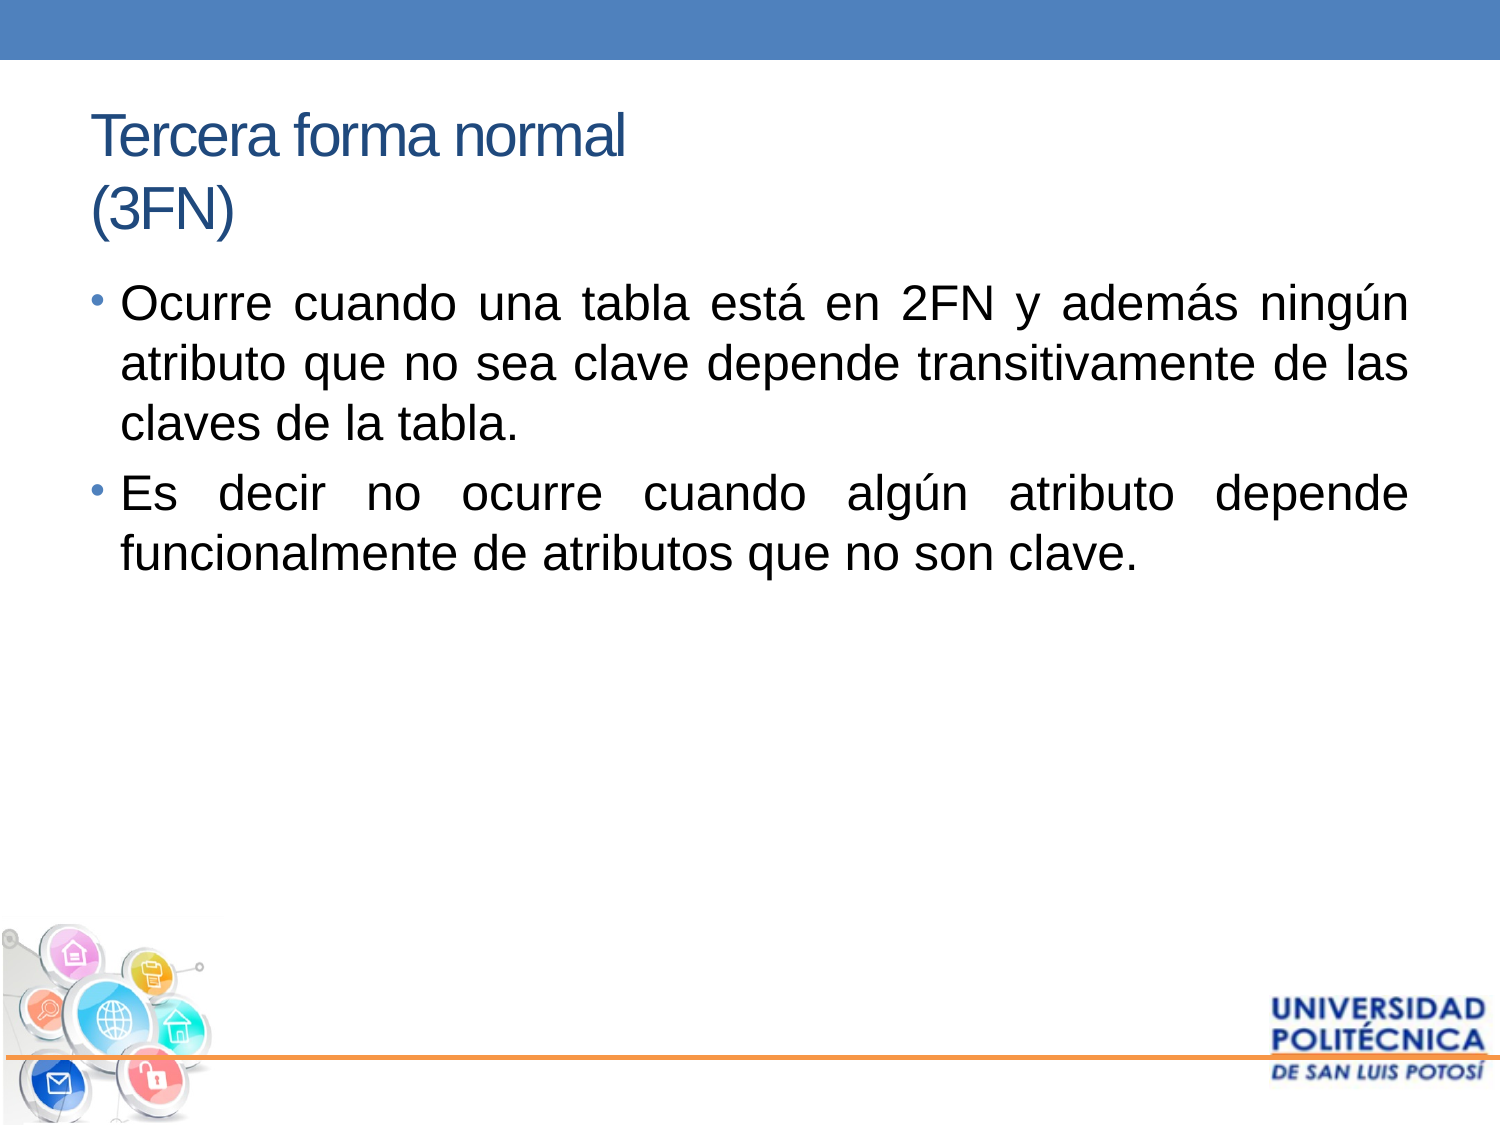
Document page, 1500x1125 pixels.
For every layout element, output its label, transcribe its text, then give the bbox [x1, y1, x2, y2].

picture [1425, 995, 1495, 1055]
picture [1269, 1060, 1495, 1091]
picture [2, 916, 224, 1125]
list Ocurre cuando una tabla está en 2FN y además ningún atributo que no sea clave depende transitivamente de las claves de la tabla. Es decir no ocurre cuando algún atributo depende funcionalmente de atributos que no son clave. [75, 262, 1425, 1063]
title Tercera forma normal (3FN) [75, 87, 1425, 250]
